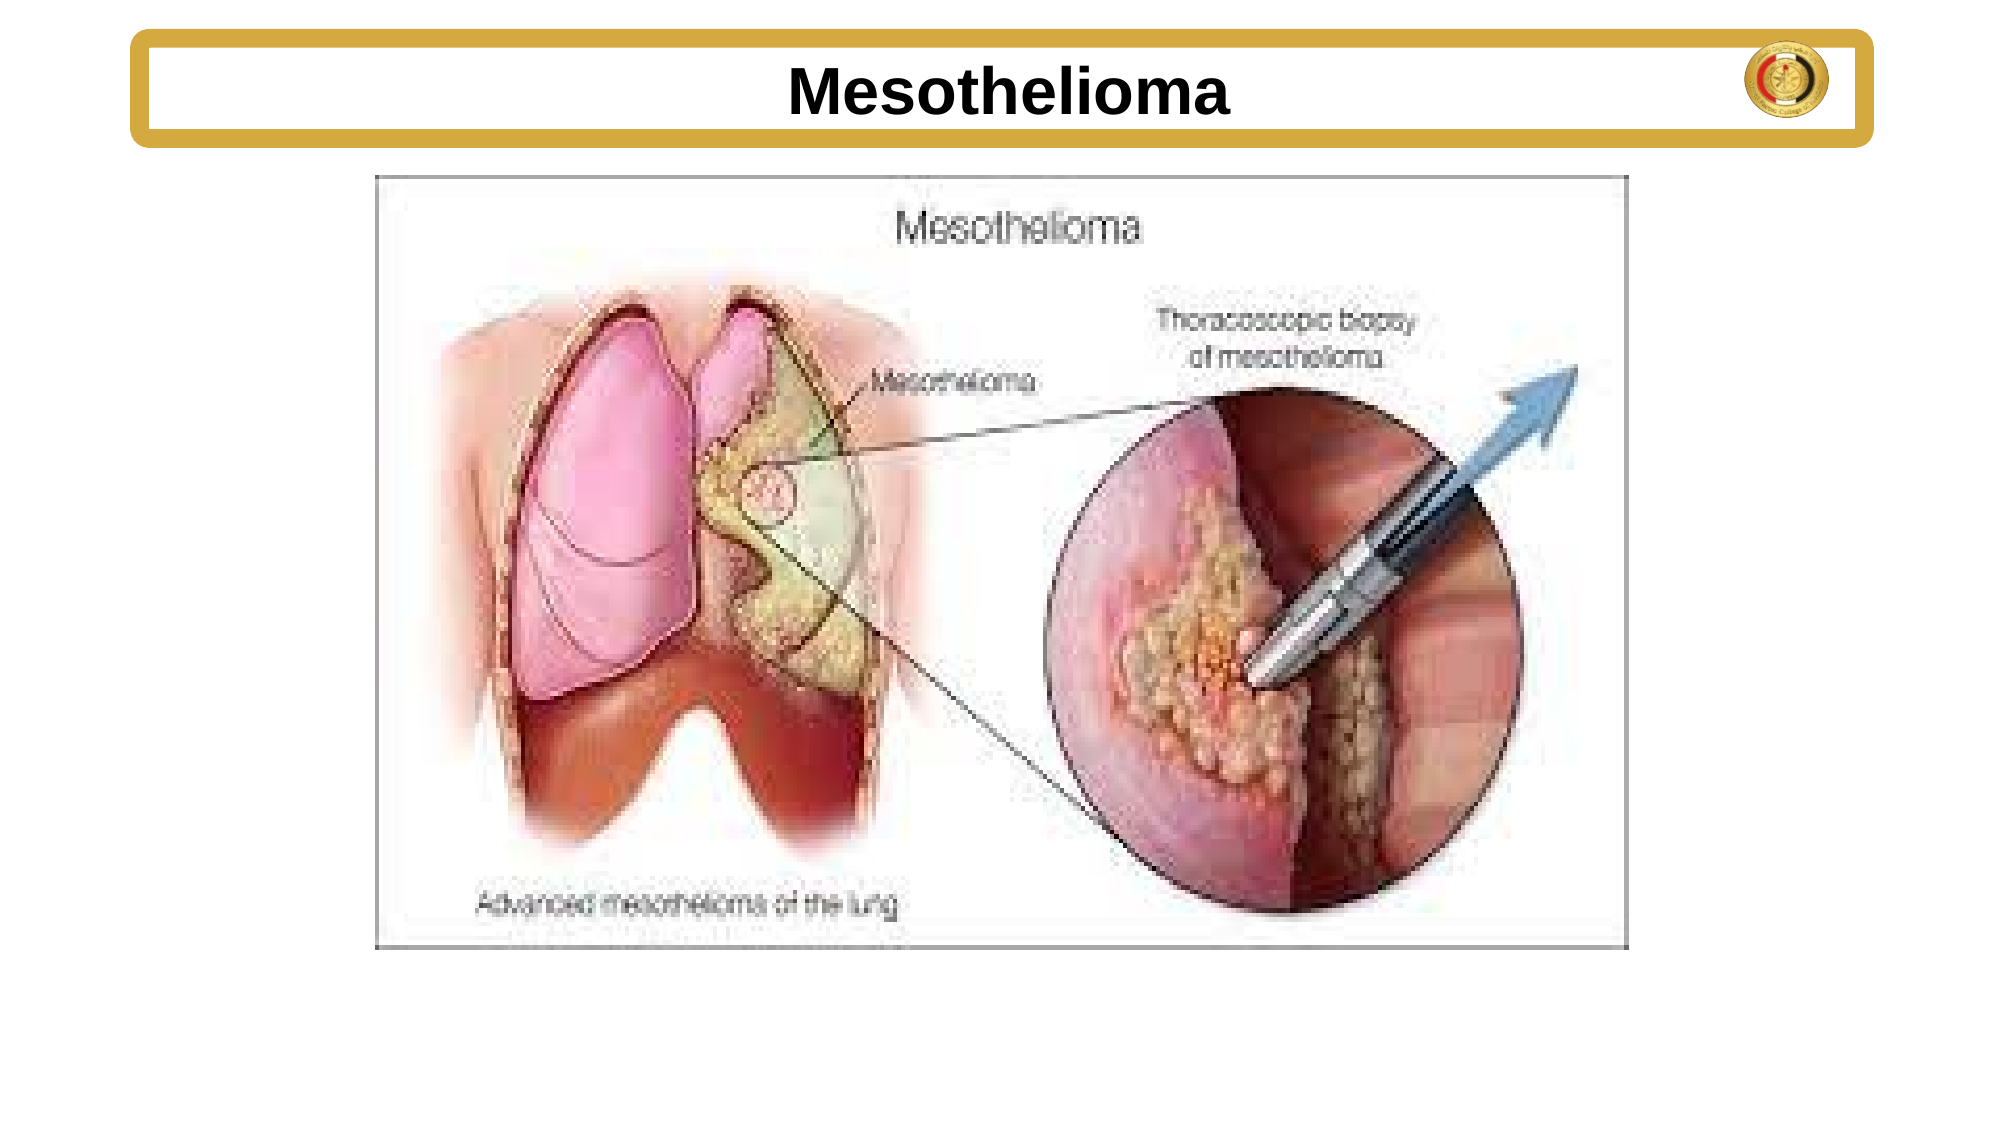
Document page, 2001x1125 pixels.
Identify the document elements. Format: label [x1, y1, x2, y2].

text_box [139, 38, 1865, 139]
picture [375, 175, 1629, 950]
